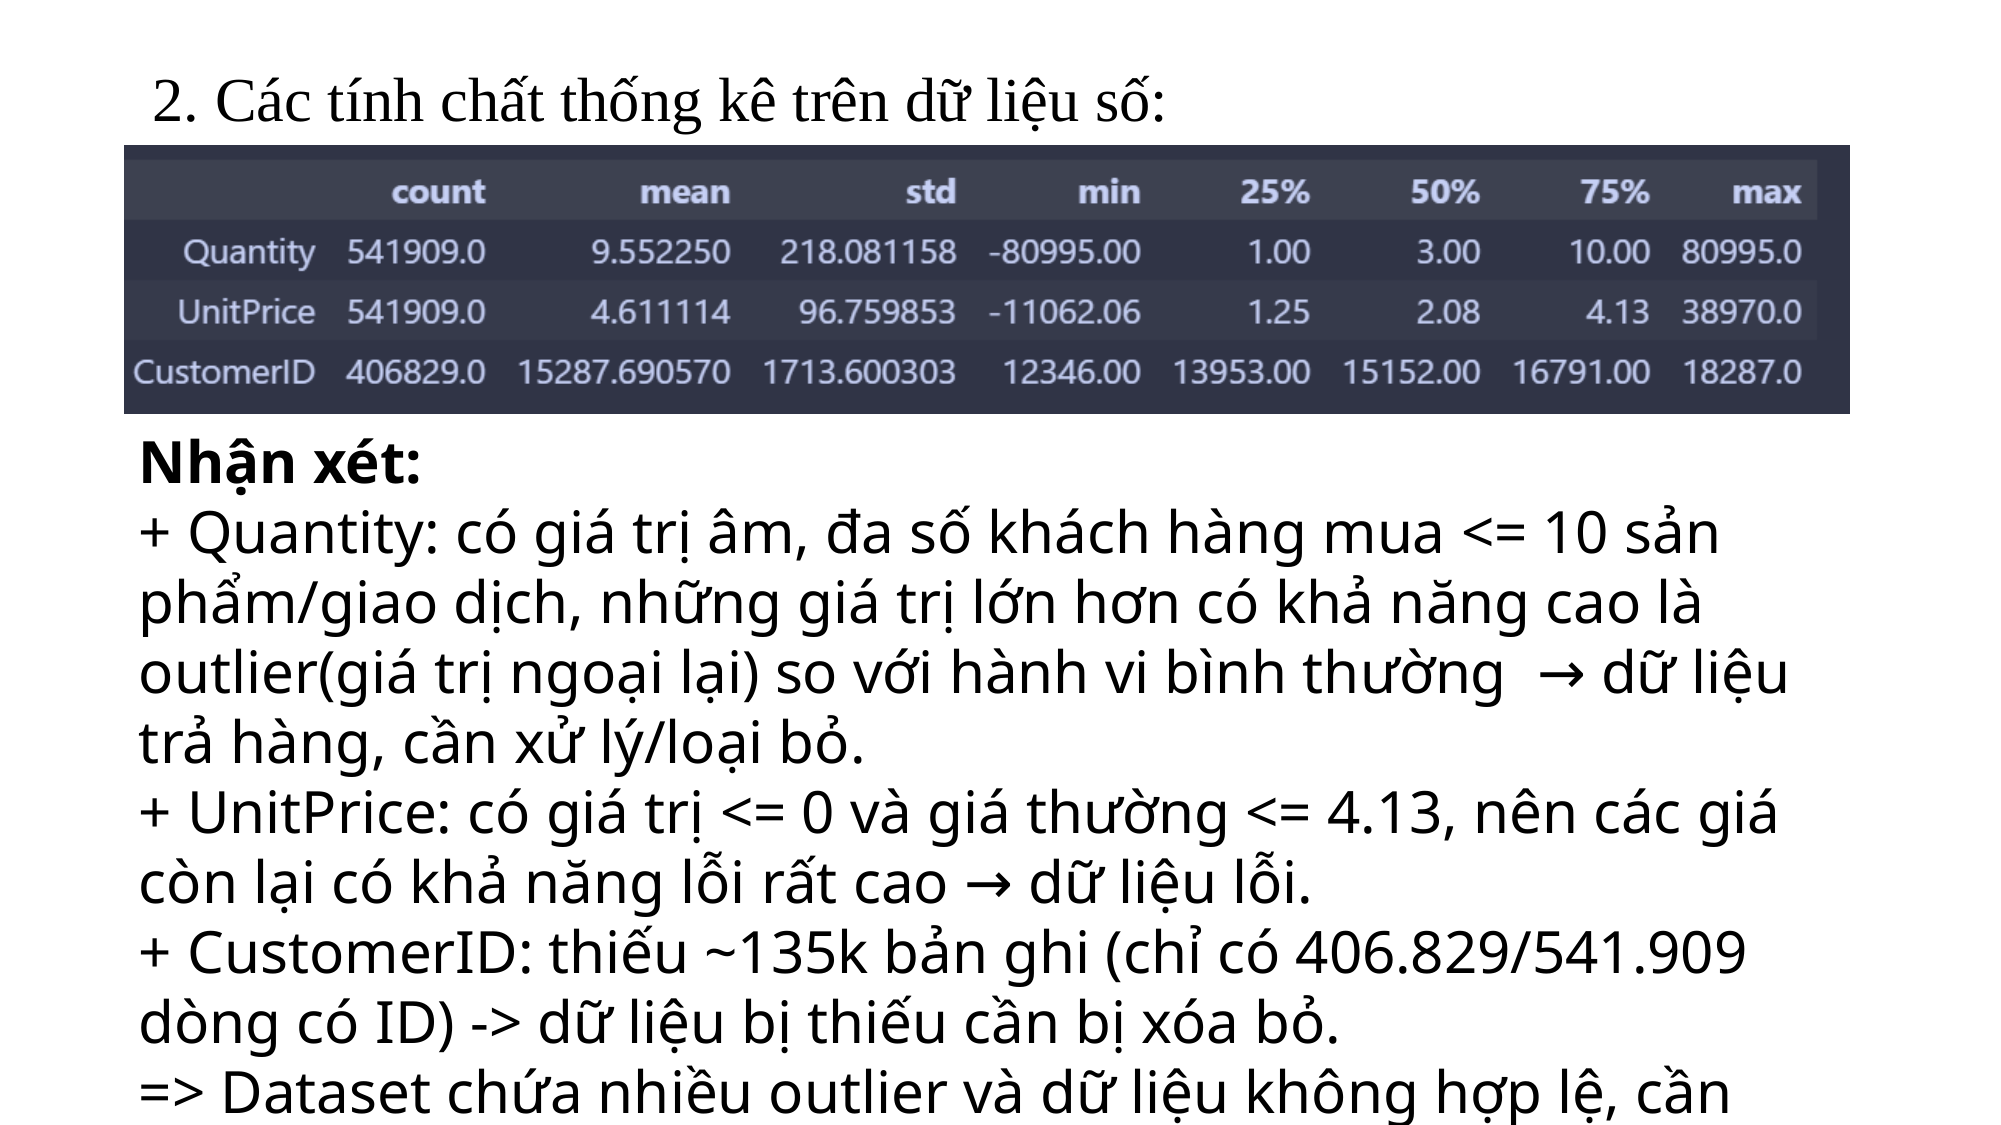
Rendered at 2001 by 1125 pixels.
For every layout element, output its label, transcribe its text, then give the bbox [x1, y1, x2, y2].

text_box Nhận xét: + Quantity: có giá trị âm, đa số khách hàng mua <= 10 sản phẩm/giao dịch, những giá trị lớn hơn có khả năng cao là outlier(giá trị ngoại lại) so với hành vi bình thường → dữ liệu trả hàng, cần xử lý/loại bỏ. + UnitPrice: có giá trị <= 0 và giá thường <= 4.13, nên các giá còn lại có khả năng lỗi rất cao → dữ liệu lỗi. + CustomerID: thiếu ~135k bản ghi (chỉ có 406.829/541.909 dòng có ID) -> dữ liệu bị thiếu cần bị xóa bỏ. => Dataset chứa nhiều outlier và dữ liệu không hợp lệ, cần làm sạch trước khi phân tích. [124, 418, 1831, 1125]
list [124, 145, 1850, 414]
title 2. Các tính chất thống kê trên dữ liệu số: [137, 24, 1863, 179]
